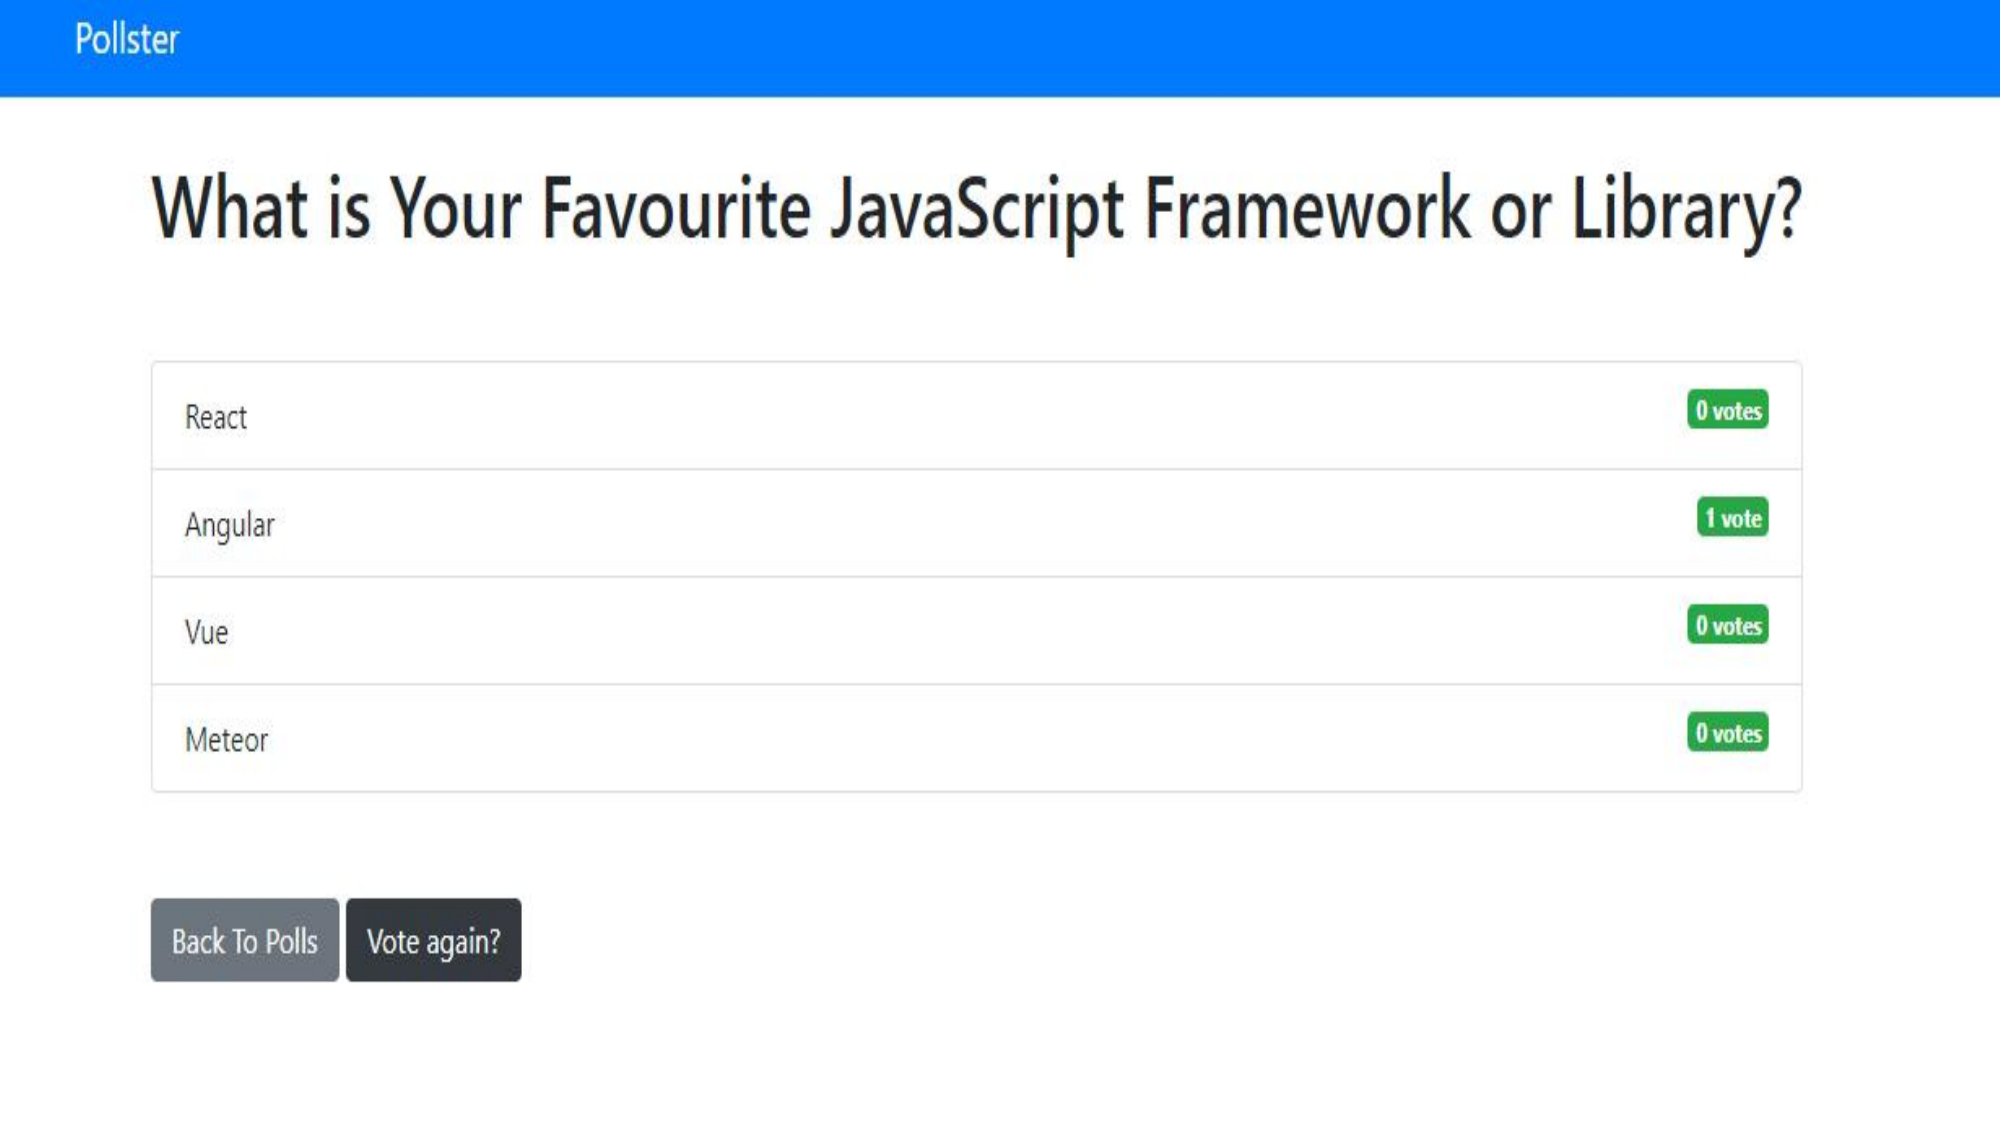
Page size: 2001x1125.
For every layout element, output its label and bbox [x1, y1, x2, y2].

list [0, 0, 2000, 1125]
